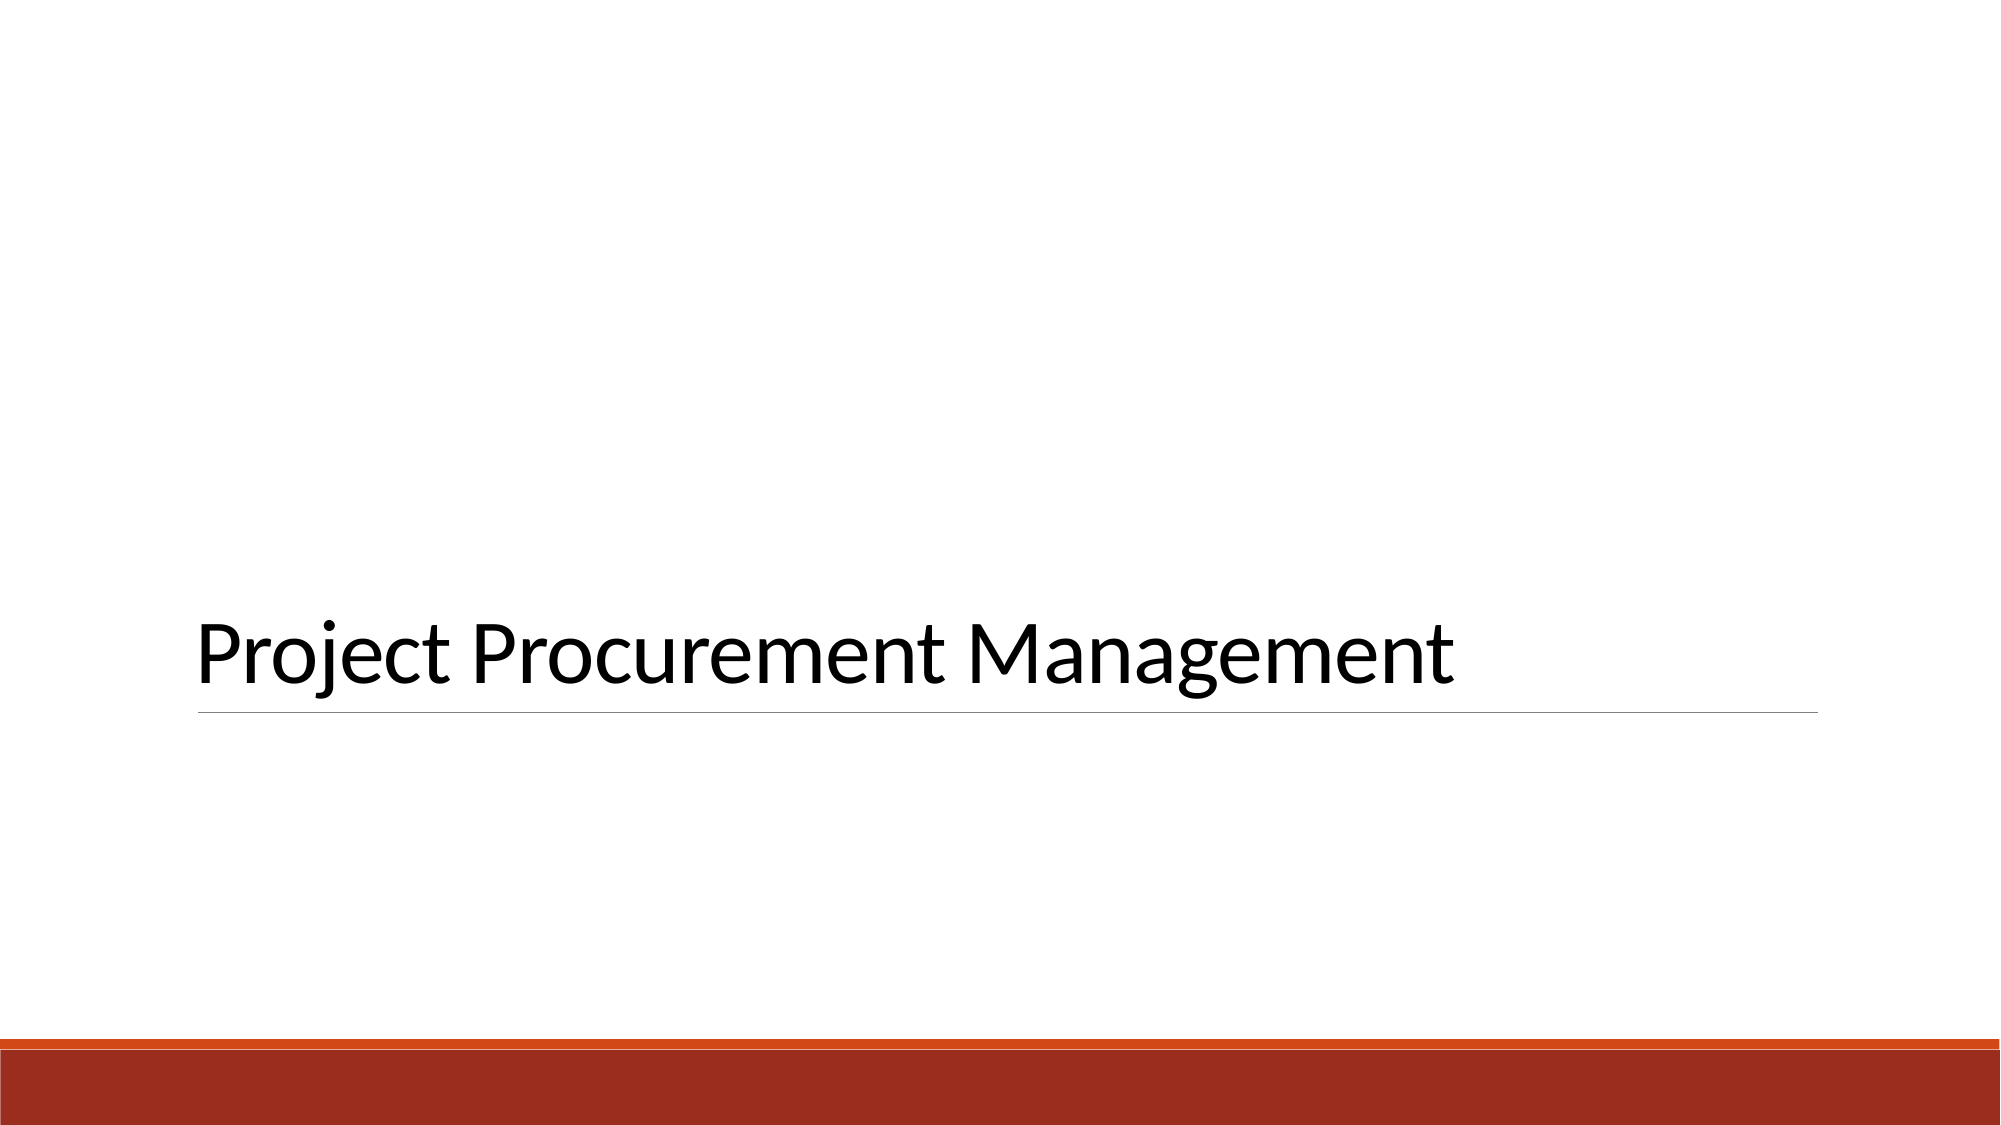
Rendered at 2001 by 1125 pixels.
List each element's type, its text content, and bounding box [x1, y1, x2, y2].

title Project Procurement Management [180, 124, 1830, 710]
